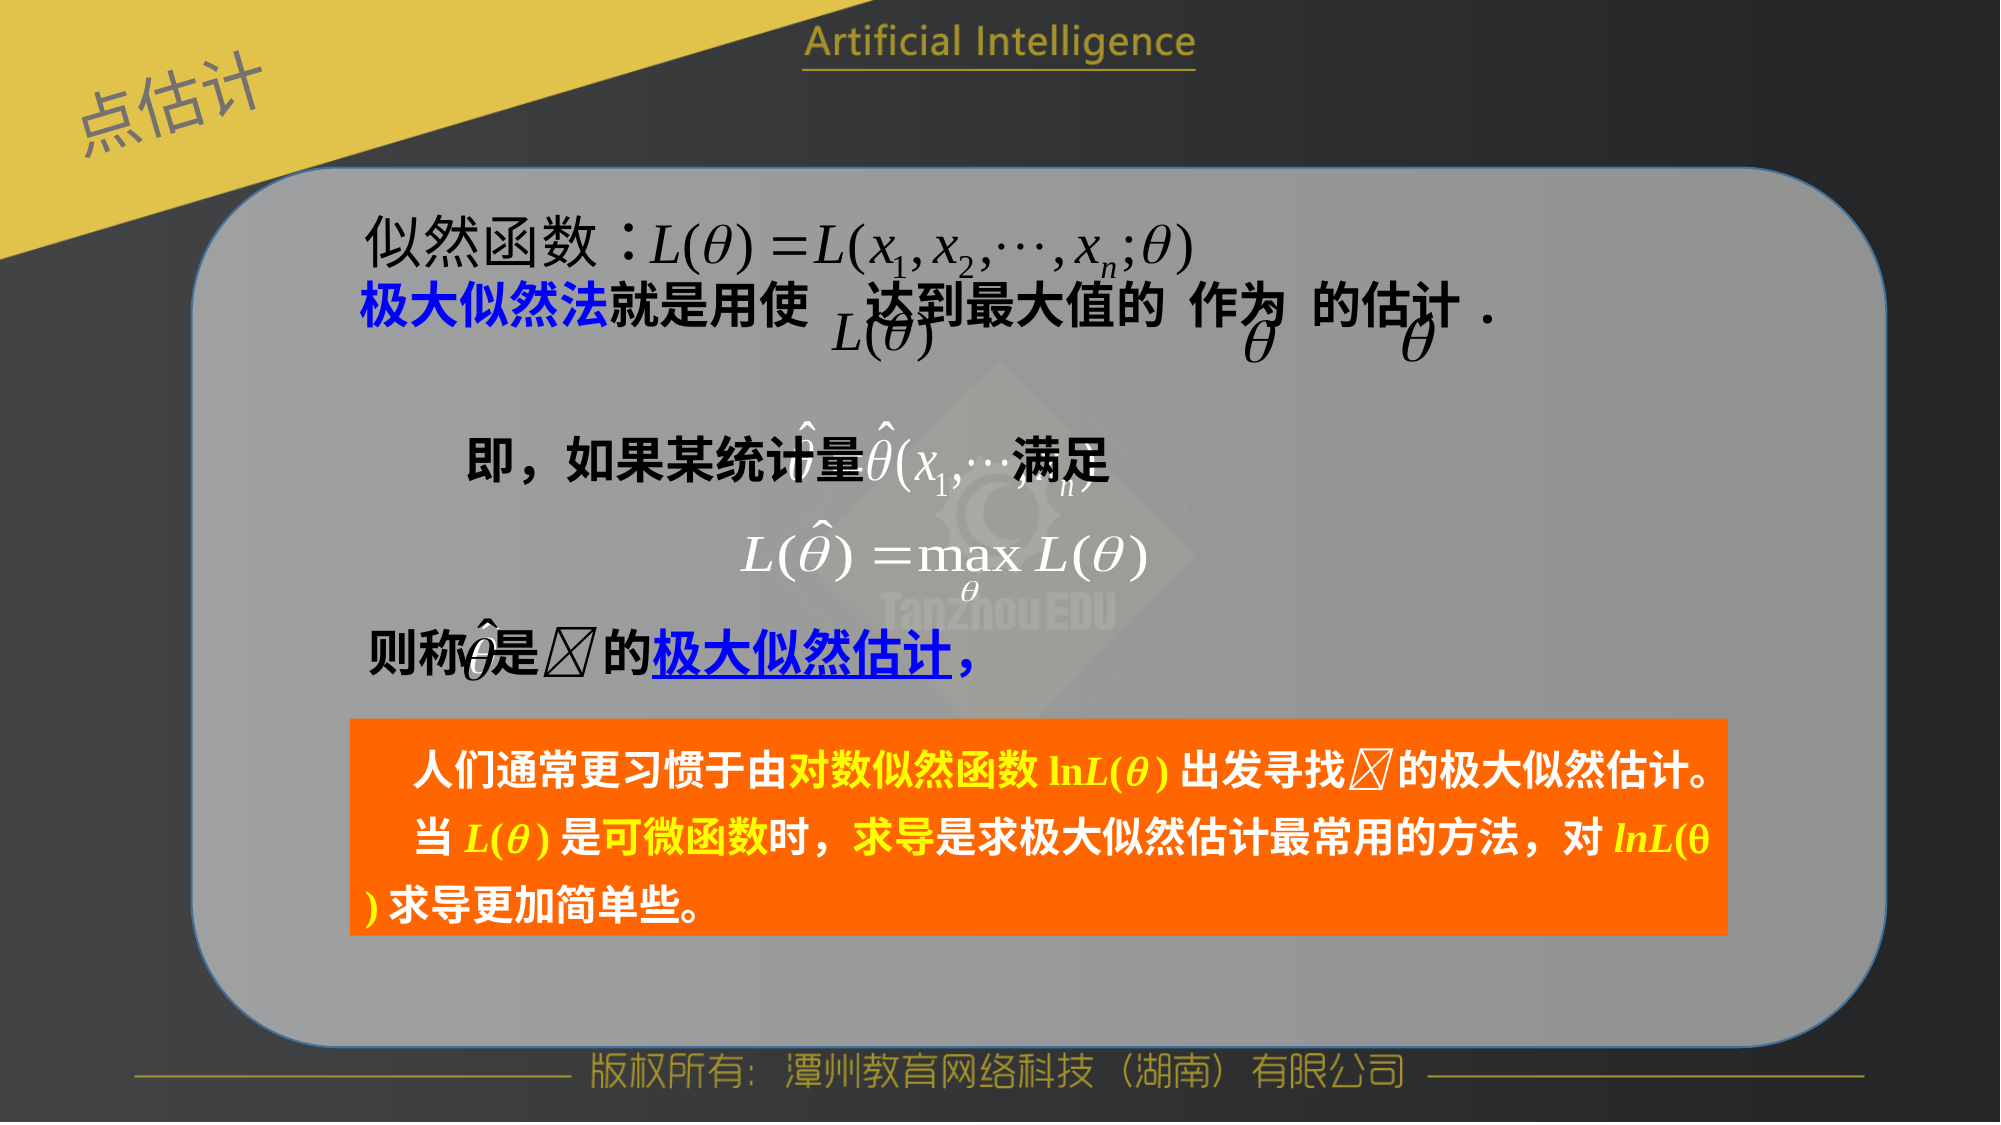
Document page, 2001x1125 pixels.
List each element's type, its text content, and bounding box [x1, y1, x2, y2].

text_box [331, 611, 453, 690]
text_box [507, 611, 1016, 690]
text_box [453, 607, 507, 696]
text_box [191, 167, 1887, 1048]
text_box 极大似然法就是用使 达到最大值的 作为 的估计. [344, 254, 1763, 414]
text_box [729, 511, 1159, 615]
text_box 点估计 [53, 25, 288, 177]
picture [0, 0, 2000, 1122]
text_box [358, 409, 1219, 511]
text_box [822, 299, 944, 374]
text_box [1391, 301, 1448, 378]
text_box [357, 206, 1205, 293]
text_box 人们通常更习惯于由对数似然函数lnL( )出发寻找 的极大似然估计。 当L( )是可微函数时，求导是求极大似然估计最常用的方法，对lnL( )求导更加简单些。 [349, 718, 1728, 936]
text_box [1235, 289, 1288, 378]
